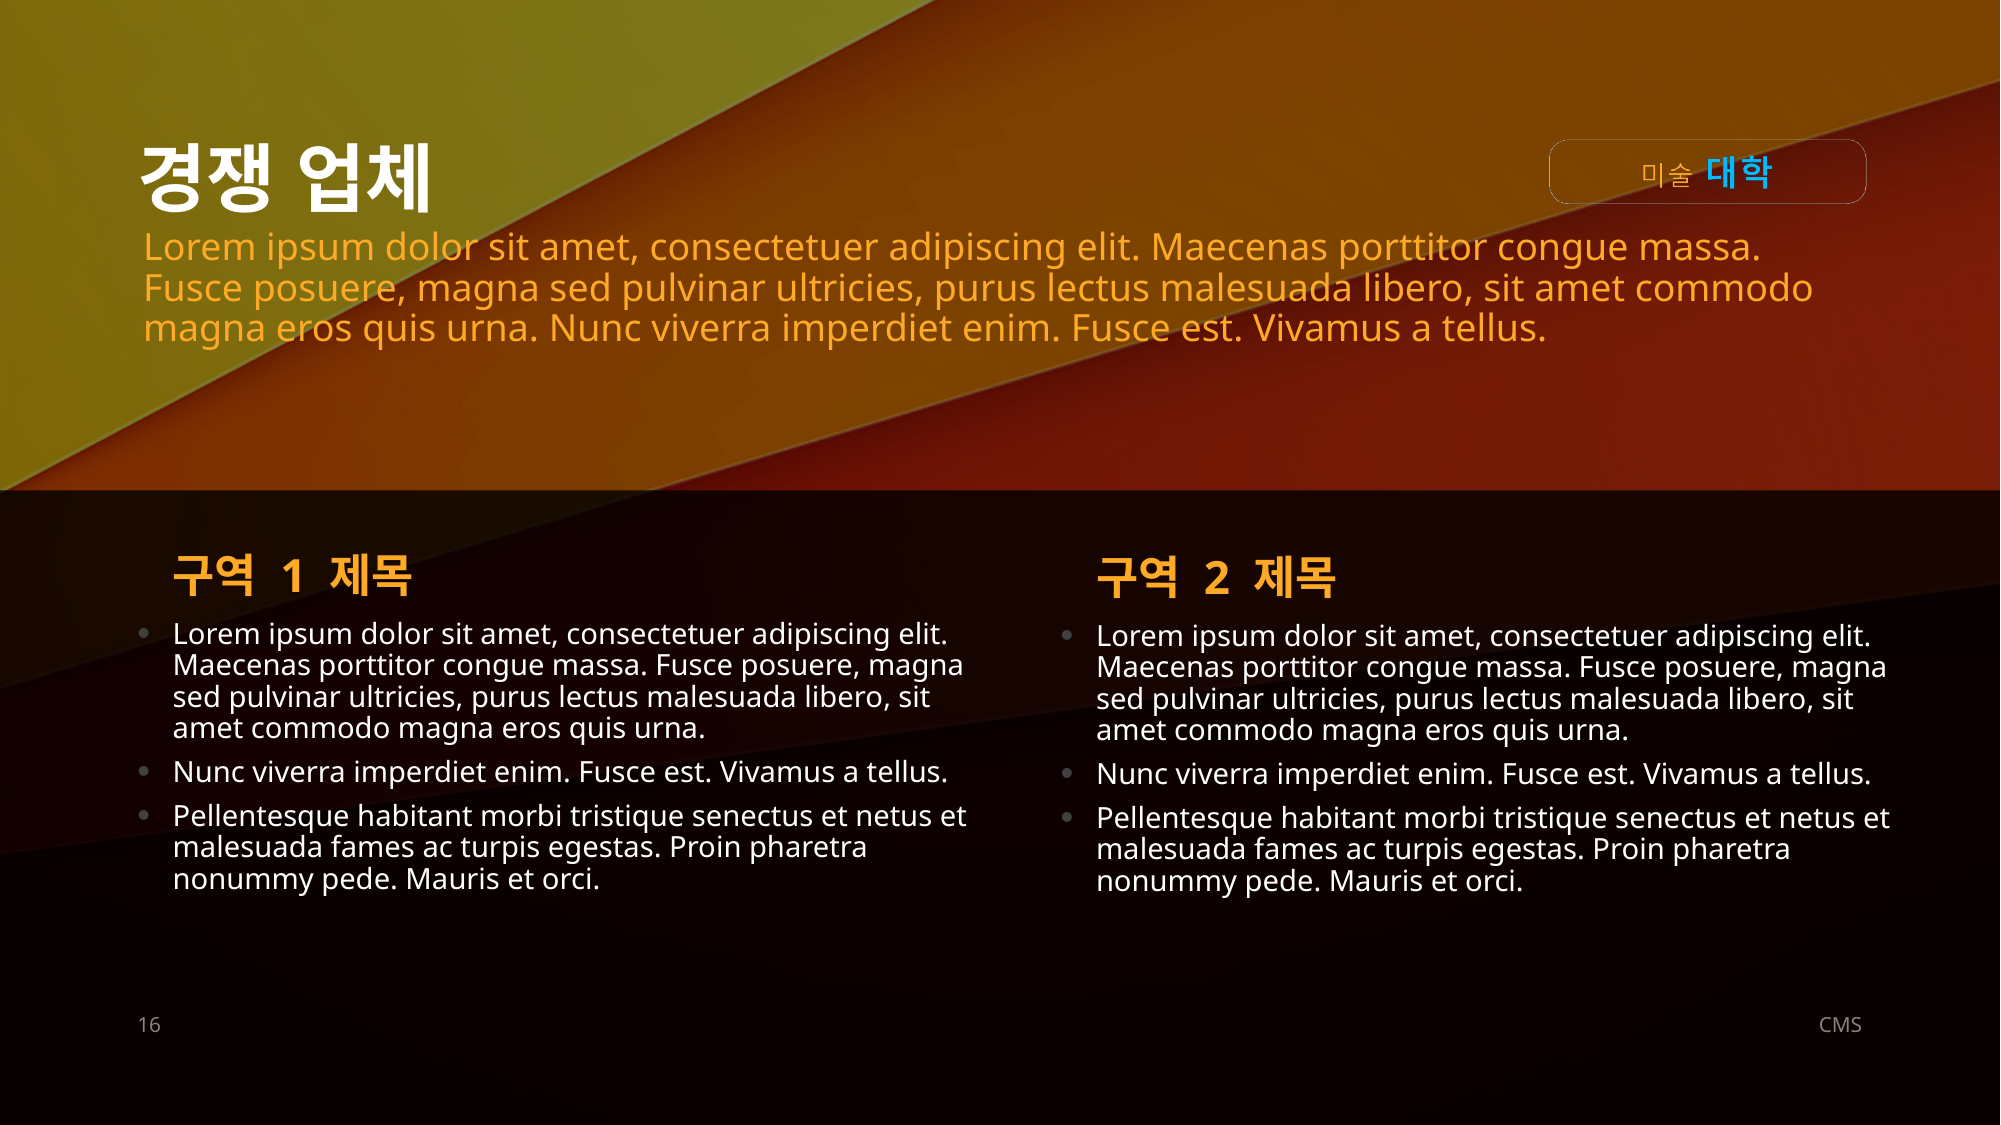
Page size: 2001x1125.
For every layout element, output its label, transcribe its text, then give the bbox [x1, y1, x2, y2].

list 구역 2 제목 [1096, 550, 1698, 605]
title 경쟁 업체 [137, 132, 1264, 223]
list Lorem ipsum dolor sit amet, consectetuer adipiscing elit. Maecenas porttitor congue massa. Fusce posuere, magna sed pulvinar ultricies, purus lectus malesuada libero, sit amet commodo magna eros quis urna. Nunc viverra imperdiet enim. Fusce est. Vivamus a tellus. Pellentesque habitant morbi tristique senectus et netus et malesuada fames ac turpis egestas. Proin pharetra nonummy pede. Mauris et orci. [137, 619, 1000, 978]
picture [0, 0, 2000, 490]
list 구역 1 제목 [172, 548, 775, 603]
list Lorem ipsum dolor sit amet, consectetuer adipiscing elit. Maecenas porttitor congue massa. Fusce posuere, magna sed pulvinar ultricies, purus lectus malesuada libero, sit amet commodo magna eros quis urna. Nunc viverra imperdiet enim. Fusce est. Vivamus a tellus. [137, 228, 1863, 382]
slide_number 16 [137, 1009, 213, 1041]
list Lorem ipsum dolor sit amet, consectetuer adipiscing elit. Maecenas porttitor congue massa. Fusce posuere, magna sed pulvinar ultricies, purus lectus malesuada libero, sit amet commodo magna eros quis urna. Nunc viverra imperdiet enim. Fusce est. Vivamus a tellus. Pellentesque habitant morbi tristique senectus et netus et malesuada fames ac turpis egestas. Proin pharetra nonummy pede. Mauris et orci. [1060, 621, 1893, 980]
footer CMS [1187, 1011, 1863, 1044]
